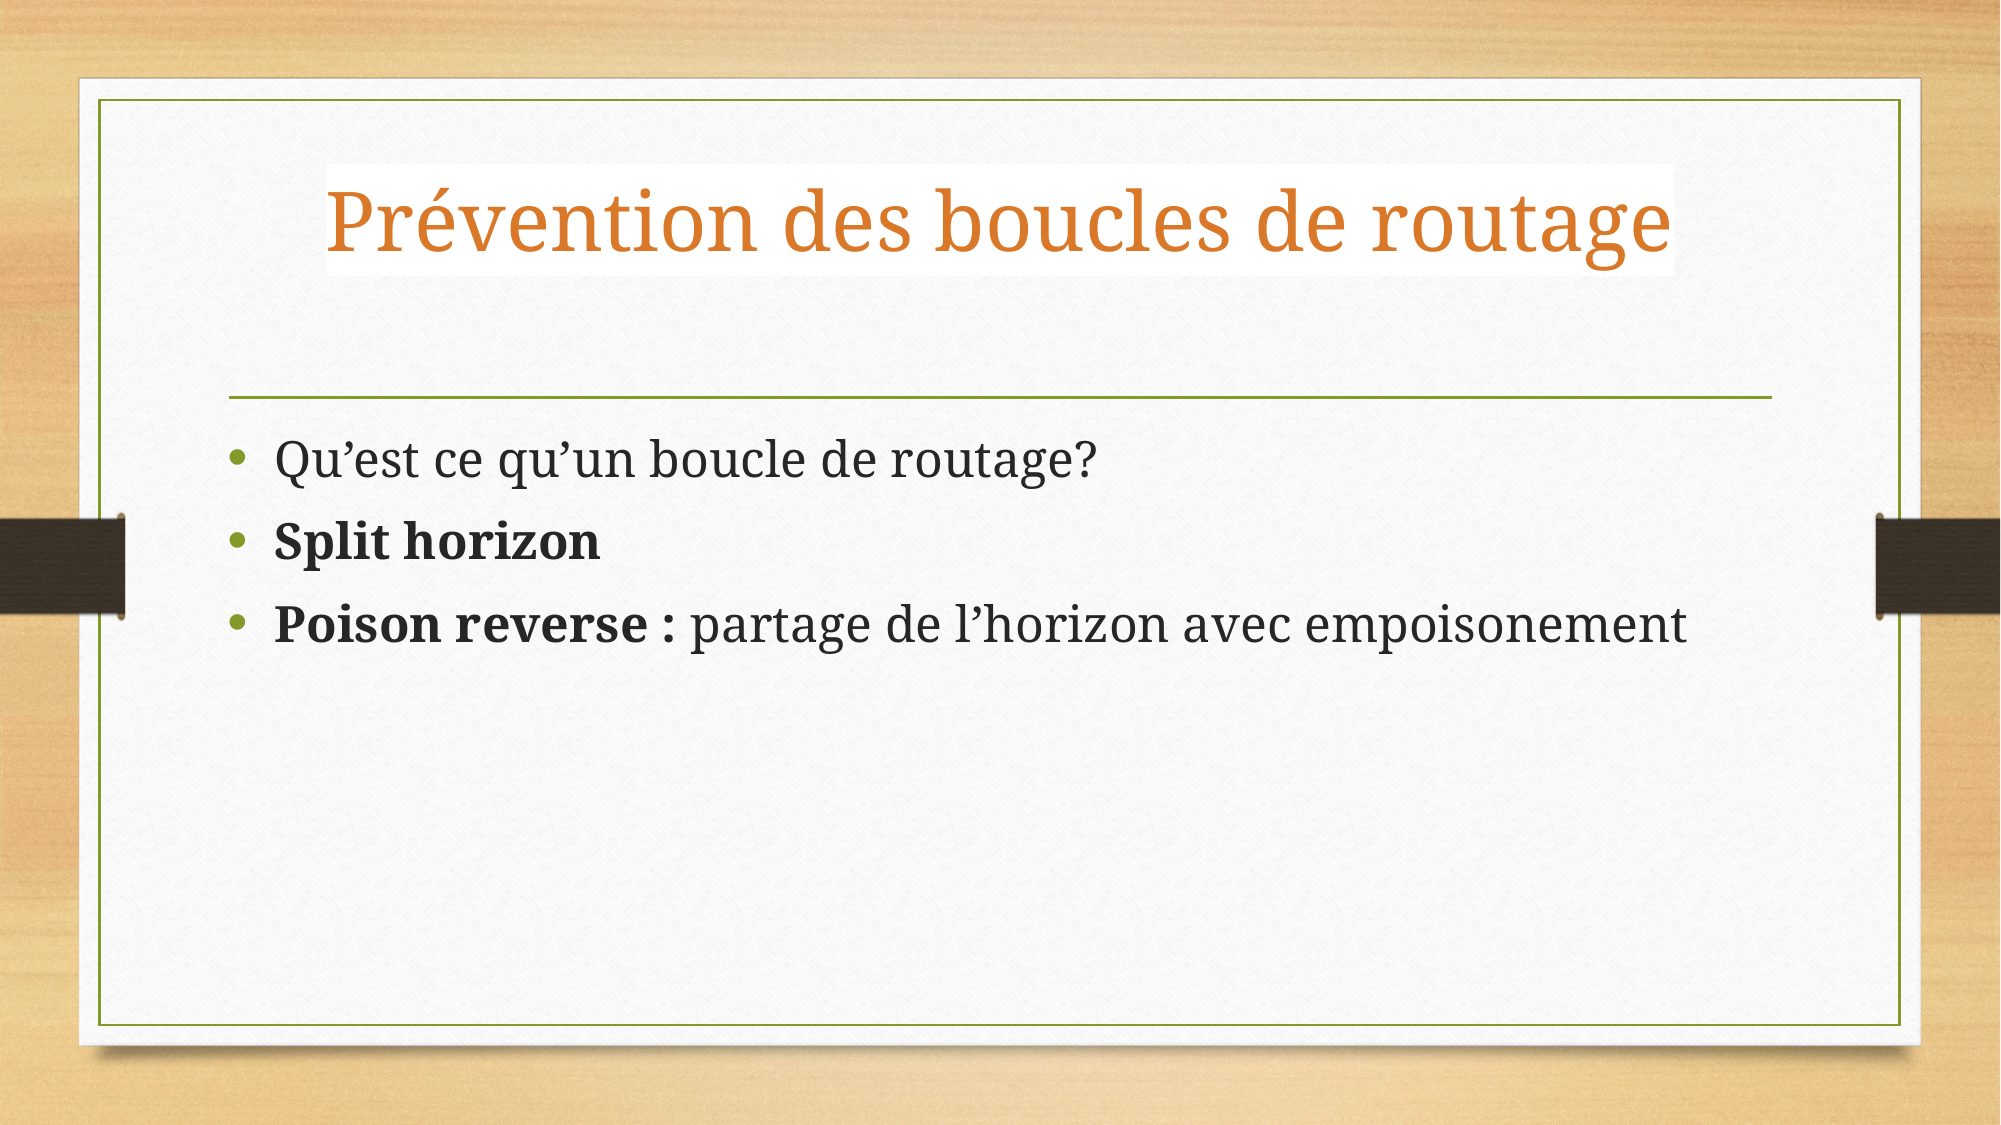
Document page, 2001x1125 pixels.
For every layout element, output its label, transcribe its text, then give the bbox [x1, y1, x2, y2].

list Qu’est ce qu’un boucle de routage? Split horizon Poison reverse : partage de l’horizon avec empoisonement [212, 419, 1788, 964]
title Prévention des boucles de routage [212, 161, 1788, 375]
picture [0, 0, 2001, 1125]
